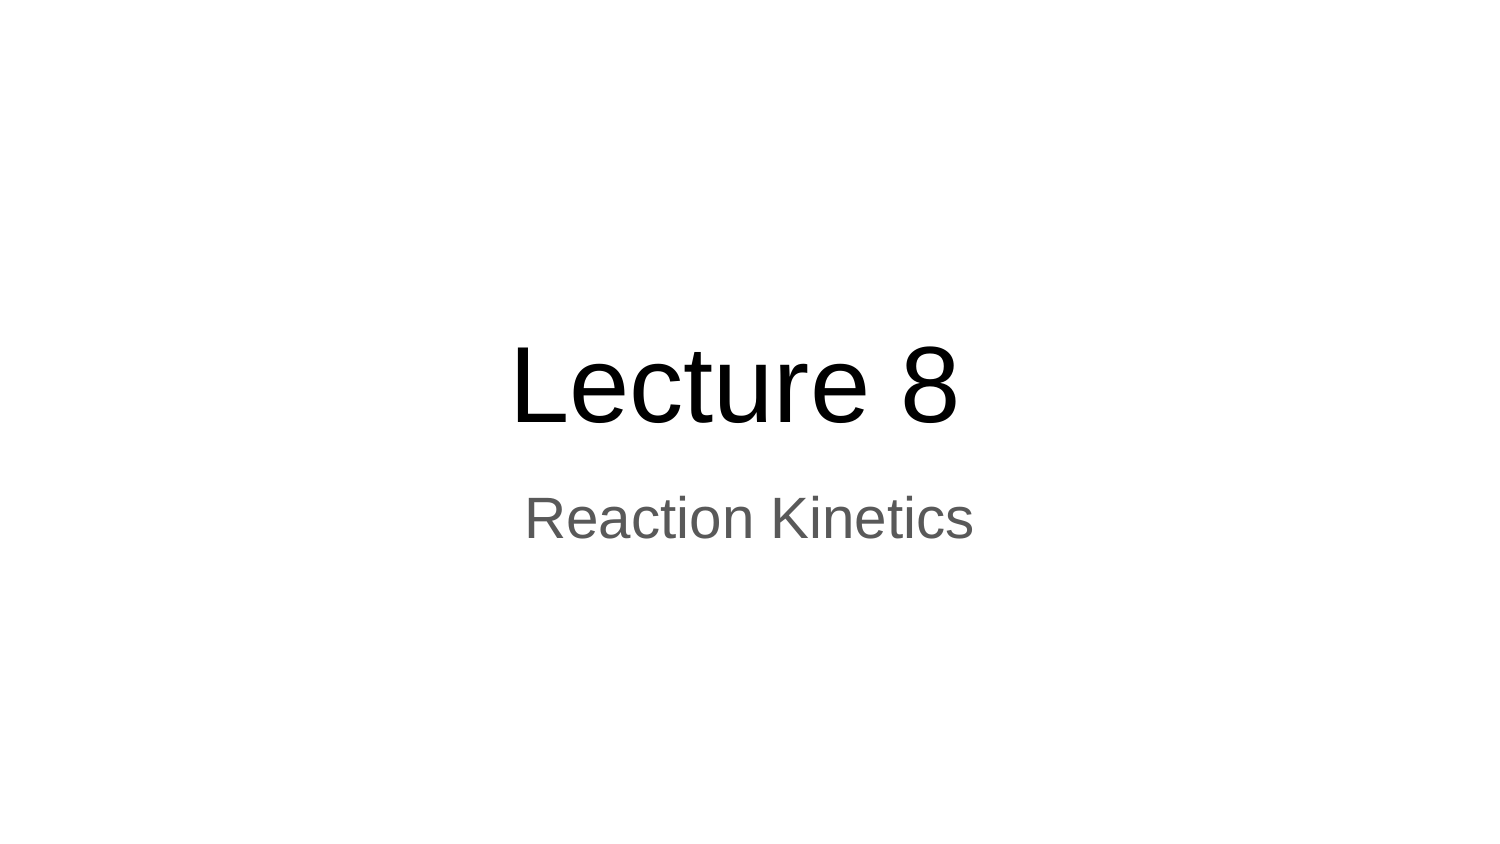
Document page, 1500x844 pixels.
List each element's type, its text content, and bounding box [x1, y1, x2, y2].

subtitle Reaction Kinetics [51, 464, 1449, 595]
title Lecture 8 [51, 122, 1449, 459]
